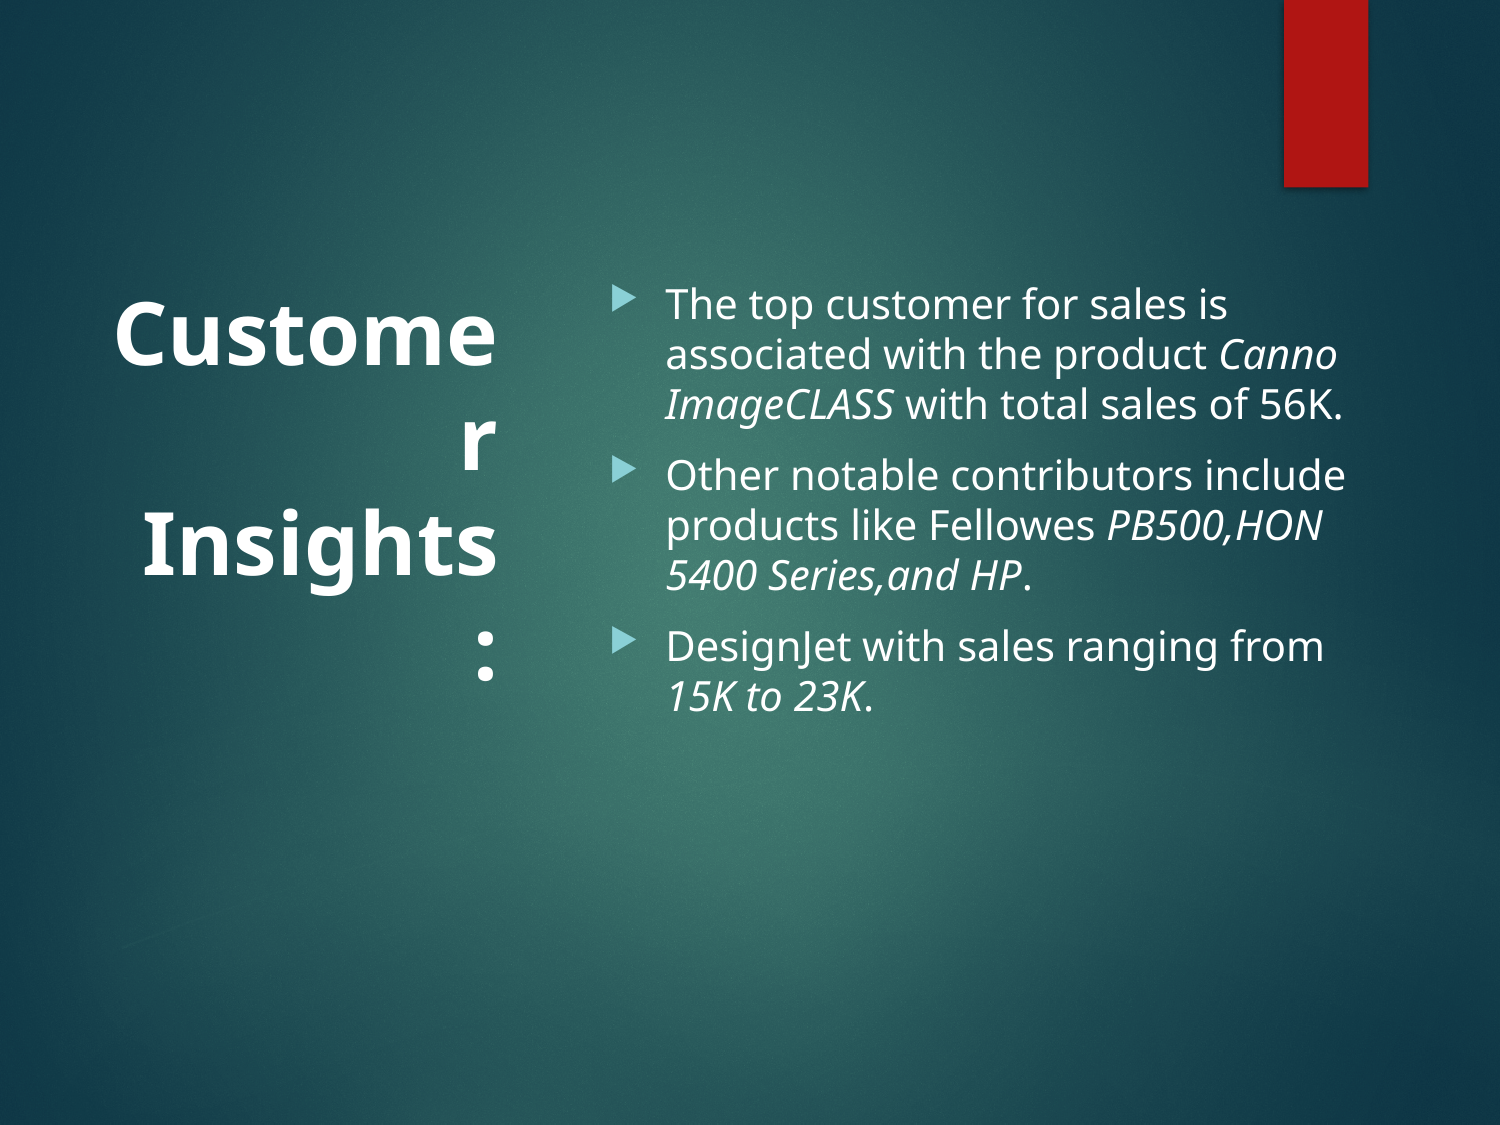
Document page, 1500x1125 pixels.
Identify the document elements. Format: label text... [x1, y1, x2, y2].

title Customer Insights : [80, 270, 514, 1004]
text_box [0, 0, 1500, 1125]
list The top customer for sales is associated with the product Canno ImageCLASS with total sales of 56K. Other notable contributors include products like Fellowes PB500,HON 5400 Series,and HP. DesignJet with sales ranging from 15K to 23K. [594, 270, 1369, 1004]
text_box [1283, 0, 1369, 188]
